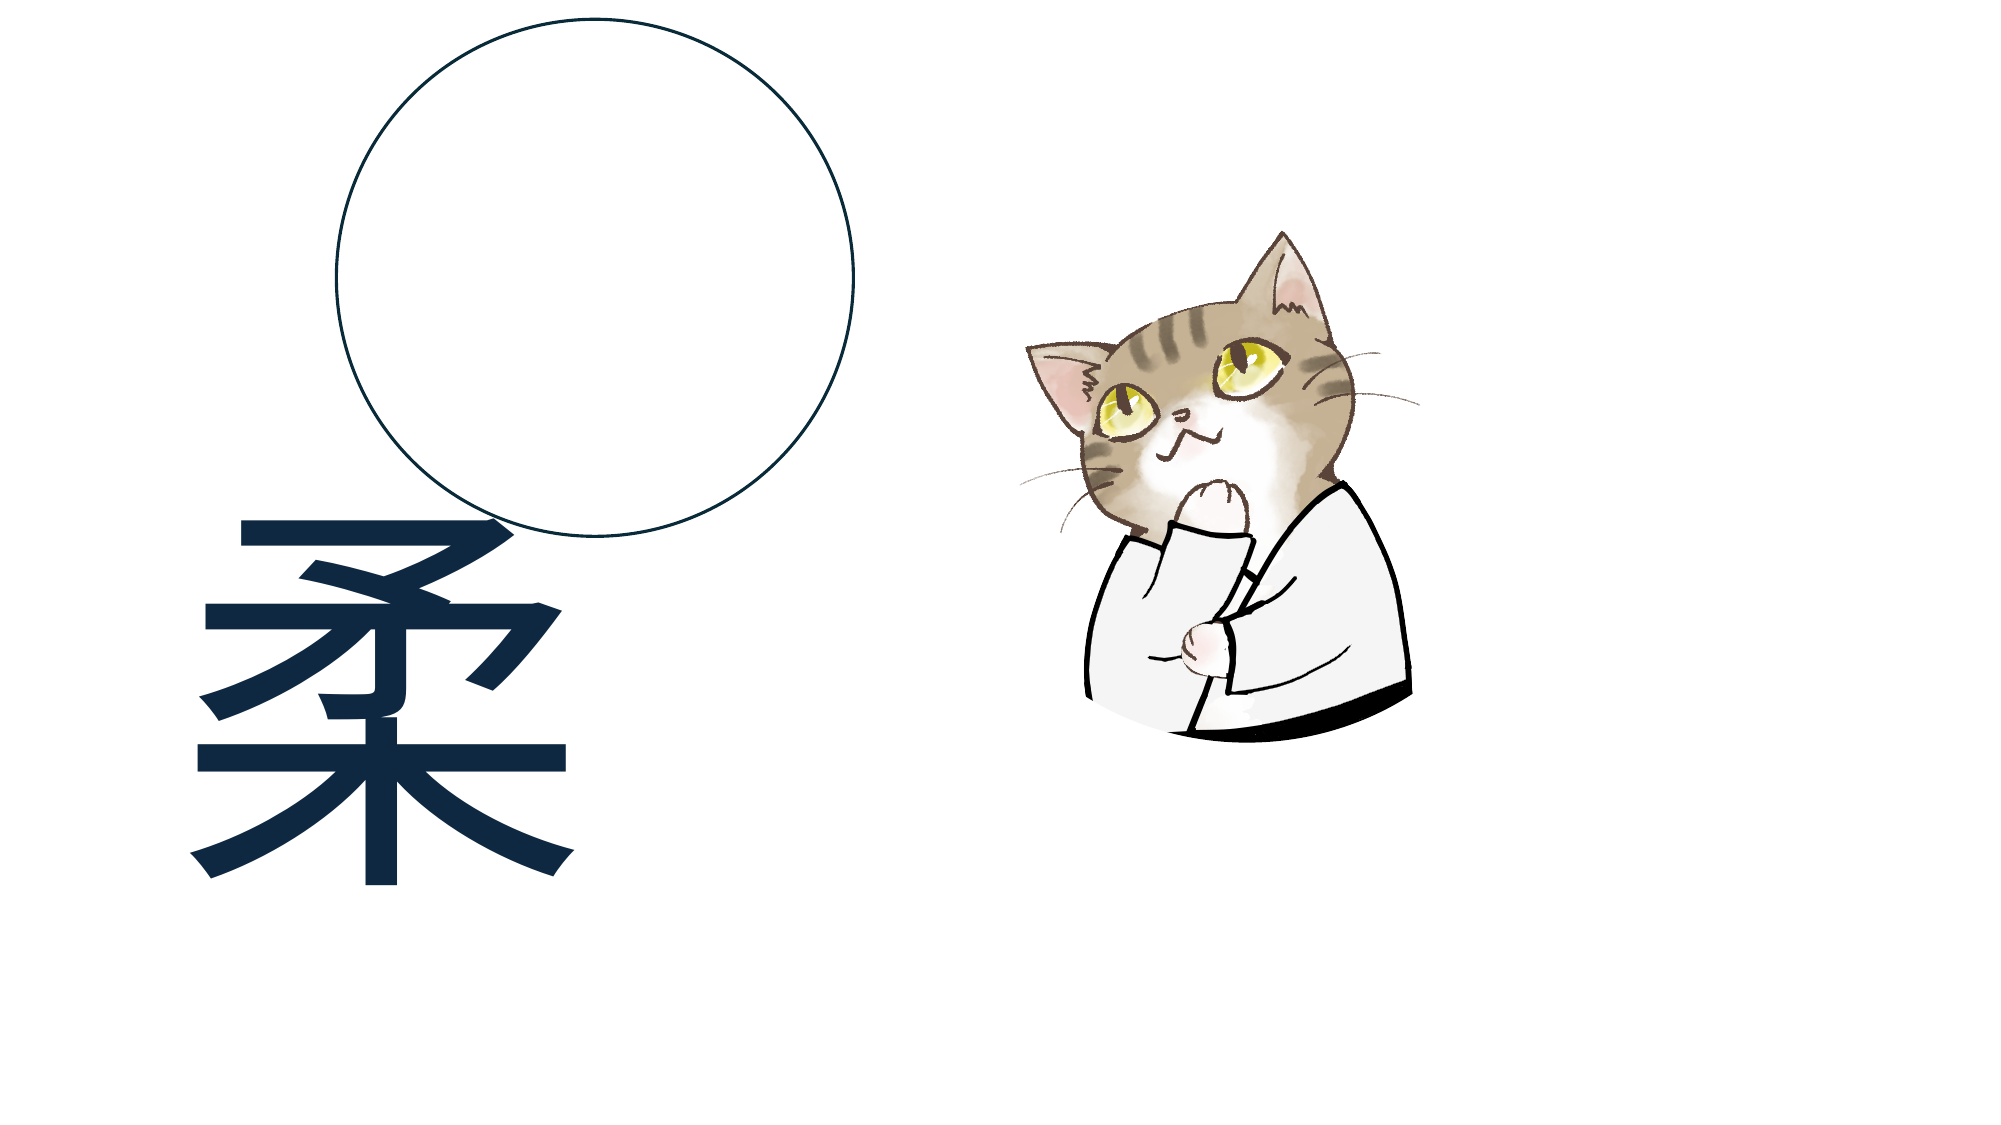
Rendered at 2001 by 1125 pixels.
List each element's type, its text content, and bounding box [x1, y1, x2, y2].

picture [959, 209, 1535, 744]
text_box 柔 [160, 430, 607, 943]
text_box [334, 17, 855, 538]
